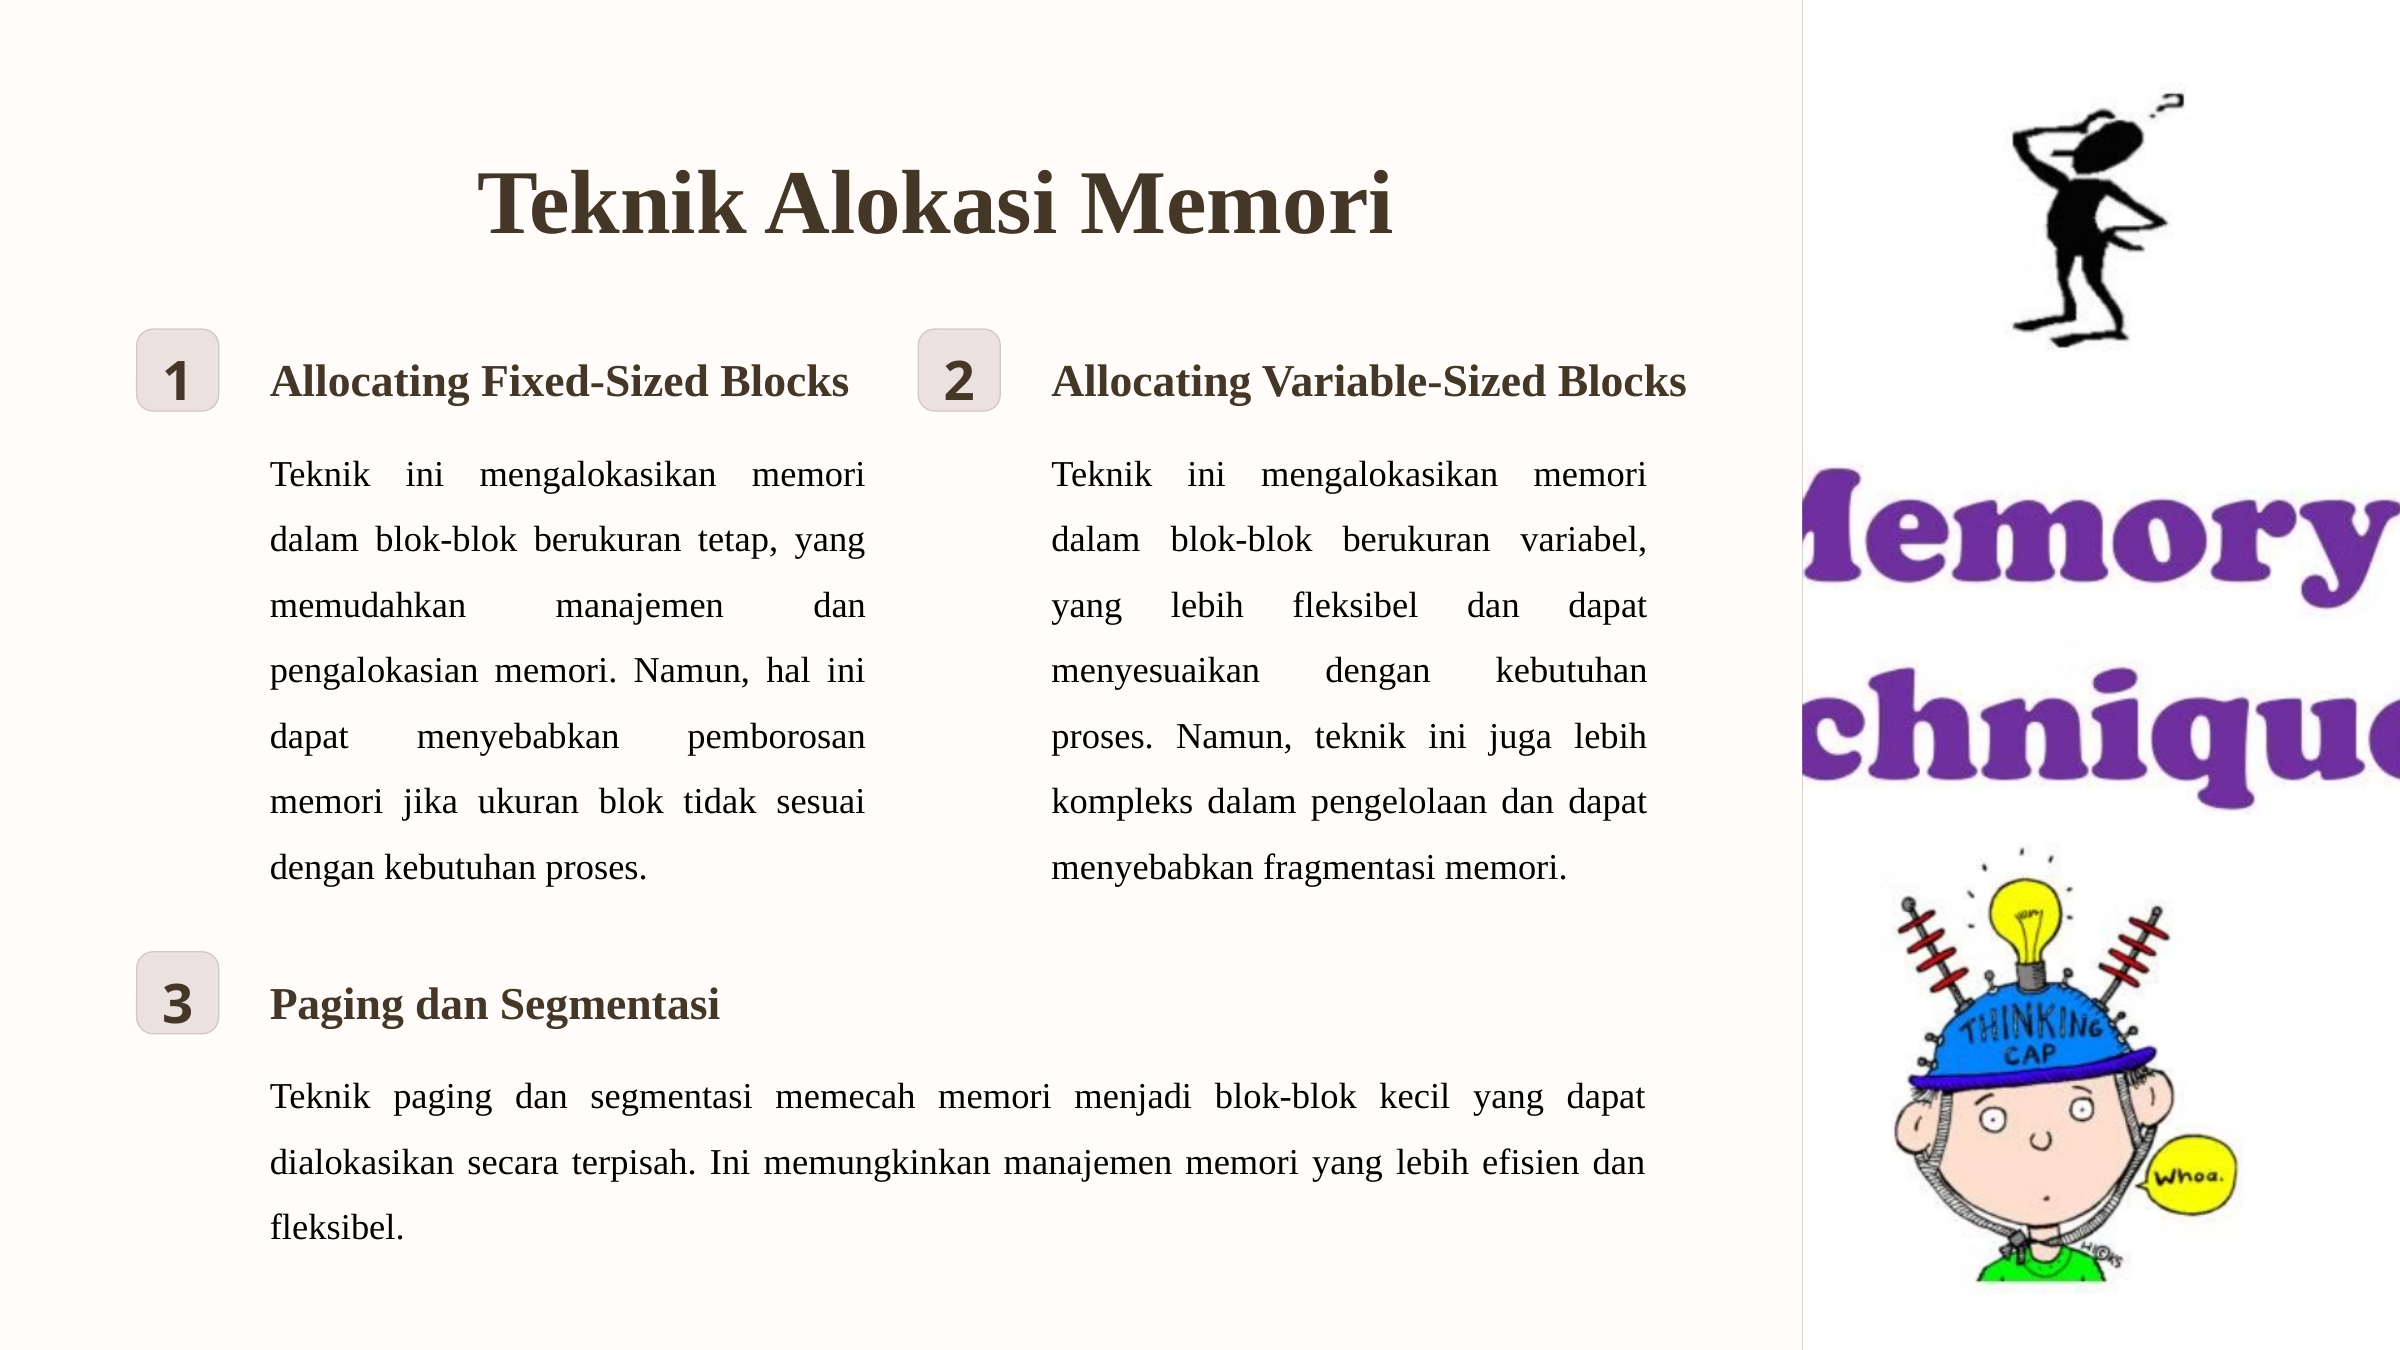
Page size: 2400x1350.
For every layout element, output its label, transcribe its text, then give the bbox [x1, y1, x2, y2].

text_box [136, 328, 219, 412]
text_box 2 [945, 335, 974, 405]
text_box Paging dan Segmentasi [255, 964, 711, 1022]
text_box Teknik paging dan segmentasi memecah memori menjadi blok-blok kecil yang dapat dialokasikan secara terpisah. Ini memungkinkan manajemen memori yang lebih efisien dan fleksibel. [255, 1043, 1664, 1218]
text_box 3 [164, 958, 191, 1027]
text_box [136, 951, 219, 1034]
text_box Teknik Alokasi Memori [462, 130, 1374, 245]
text_box [0, 0, 1801, 1350]
text_box [918, 328, 1001, 412]
picture [1801, 0, 2400, 1350]
text_box Teknik ini mengalokasikan memori dalam blok-blok berukuran tetap, yang memudahkan manajemen dan pengalokasian memori. Namun, hal ini dapat menyebabkan pemborosan memori jika ukuran blok tidak sesuai dengan kebutuhan proses. [255, 420, 882, 829]
text_box Teknik ini mengalokasikan memori dalam blok-blok berukuran variabel, yang lebih fleksibel dan dapat menyesuaikan dengan kebutuhan proses. Namun, teknik ini juga lebih kompleks dalam pengelolaan dan dapat menyebabkan fragmentasi memori. [1036, 420, 1664, 887]
text_box Allocating Variable-Sized Blocks [1036, 341, 1661, 399]
text_box 1 [167, 335, 188, 405]
text_box Allocating Fixed-Sized Blocks [255, 341, 824, 399]
